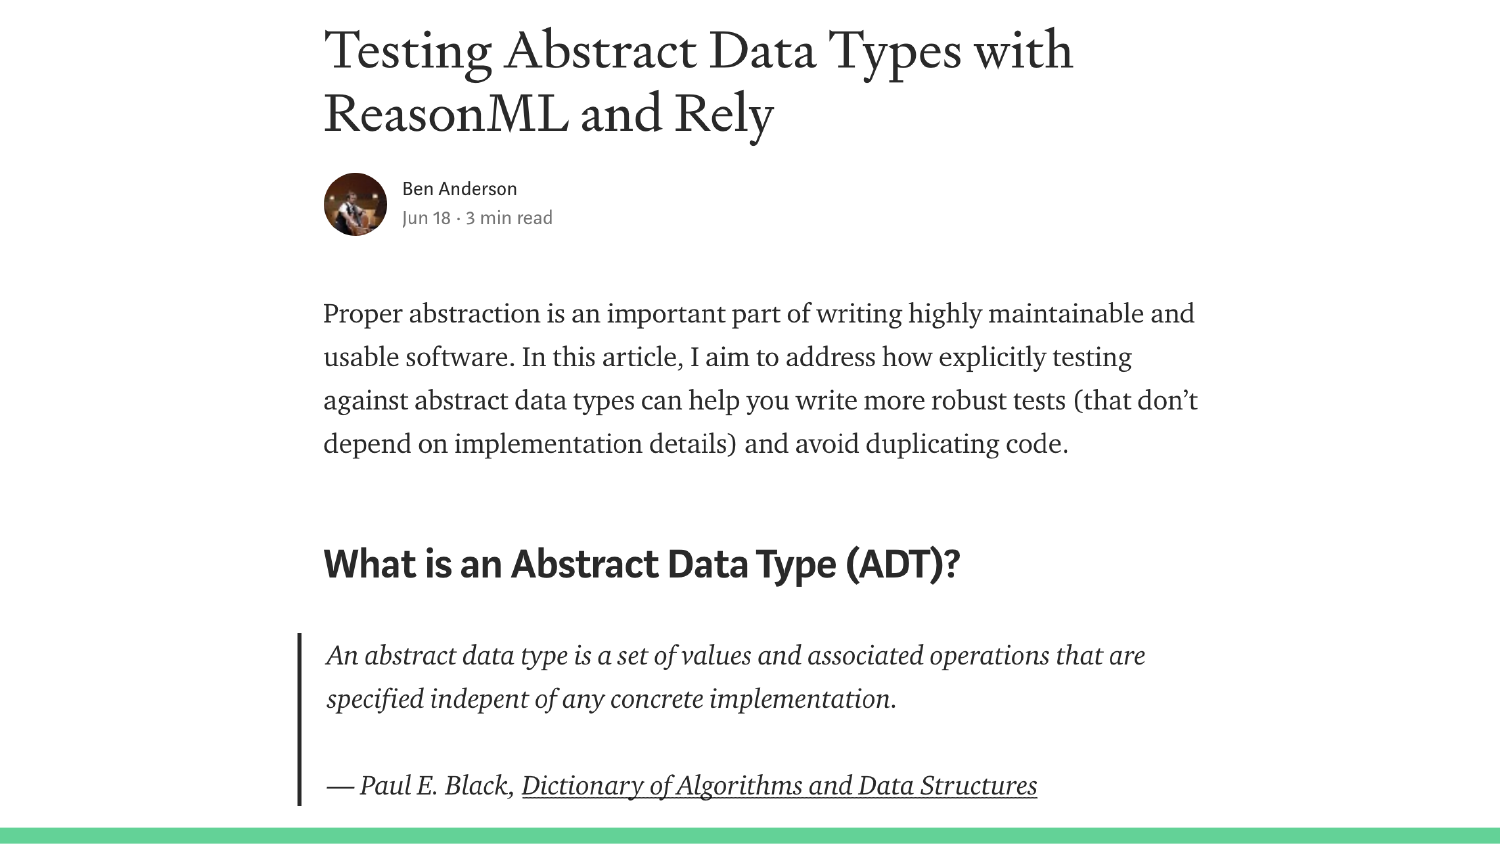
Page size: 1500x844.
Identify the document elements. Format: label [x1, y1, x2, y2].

picture [275, 0, 1225, 828]
